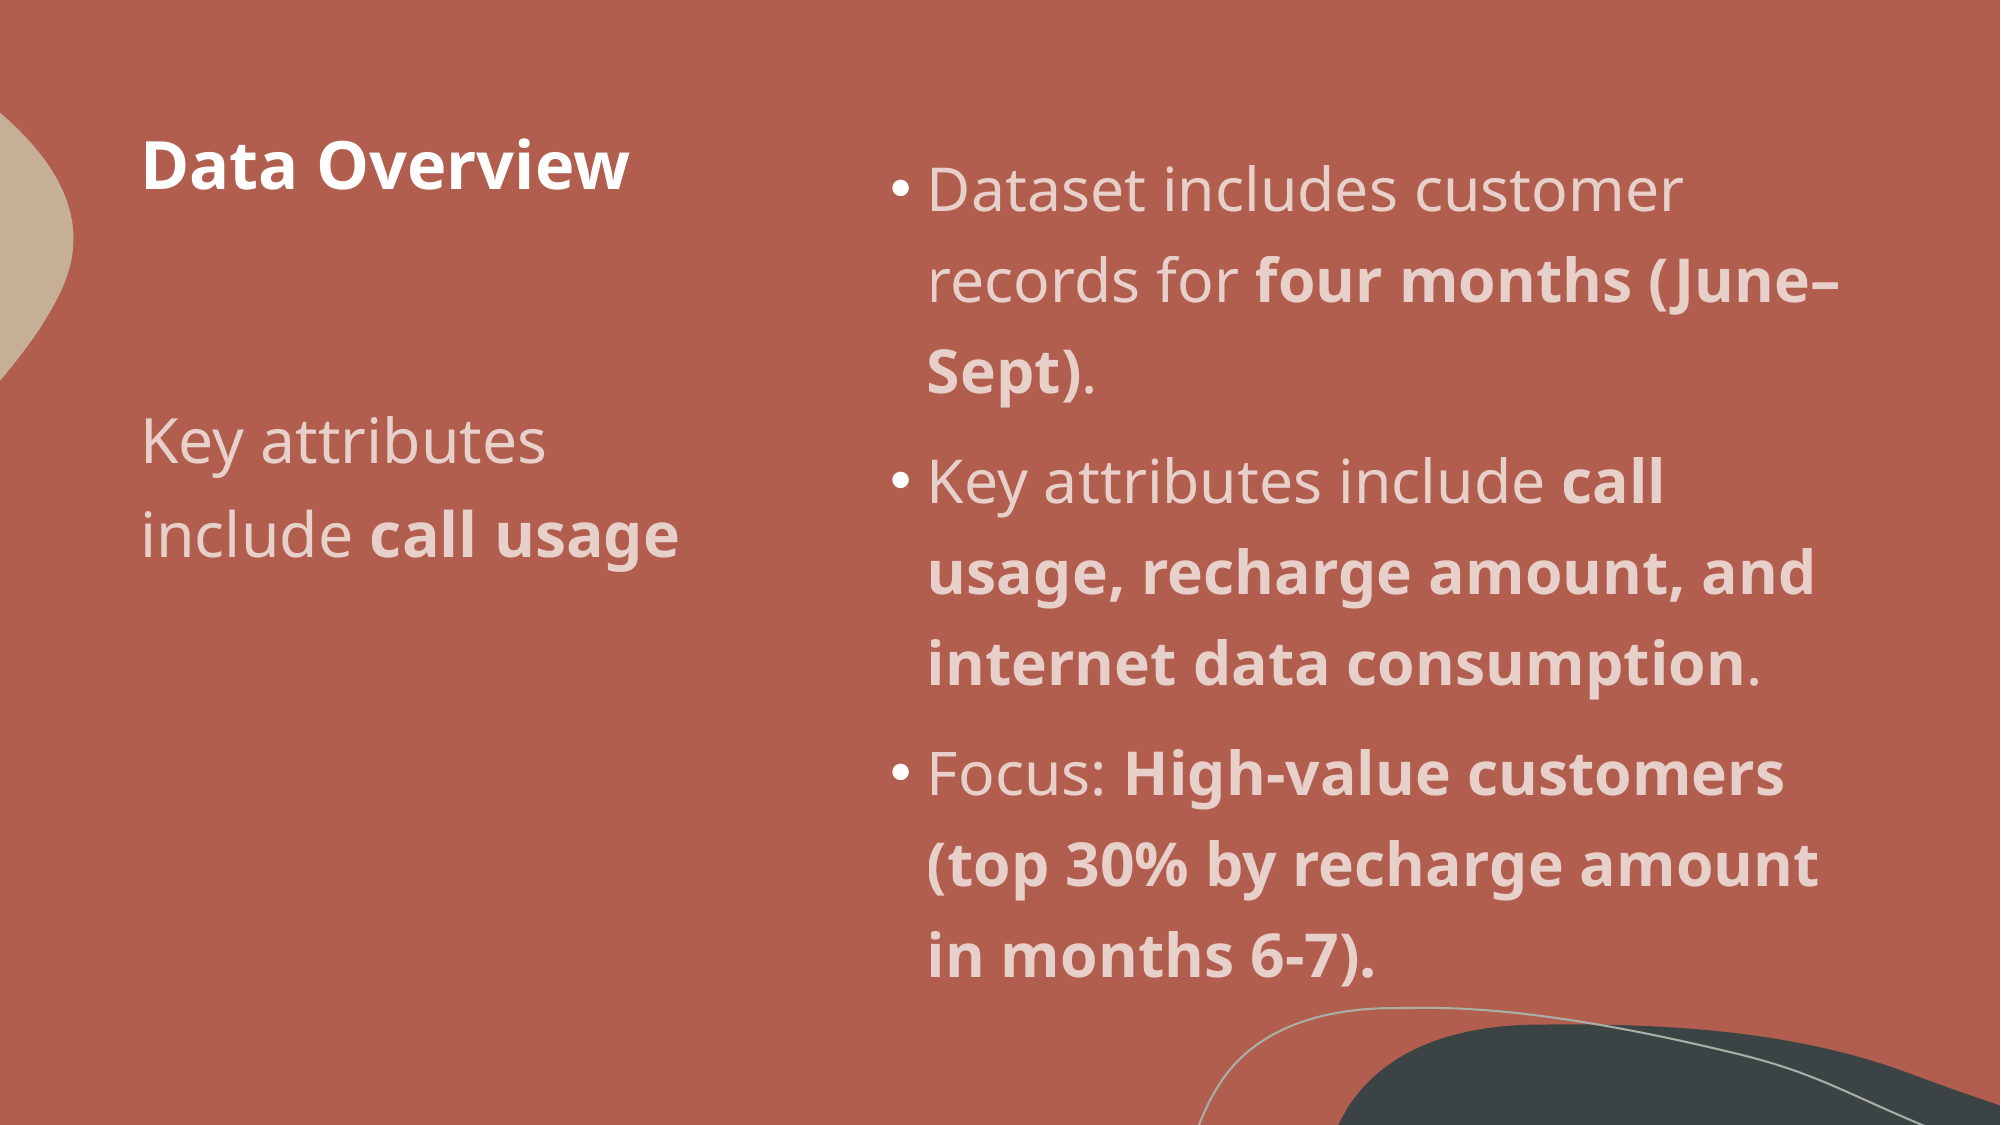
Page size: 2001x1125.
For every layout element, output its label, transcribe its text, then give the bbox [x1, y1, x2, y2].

list Dataset includes customer records for four months (June–Sept). Key attributes include call usage, recharge amount, and internet data consumption. Focus: High-value customers (top 30% by recharge amount in months 6-7). [875, 125, 1875, 1000]
list Key attributes include call usage [125, 375, 750, 1000]
title Data Overview [125, 125, 750, 375]
